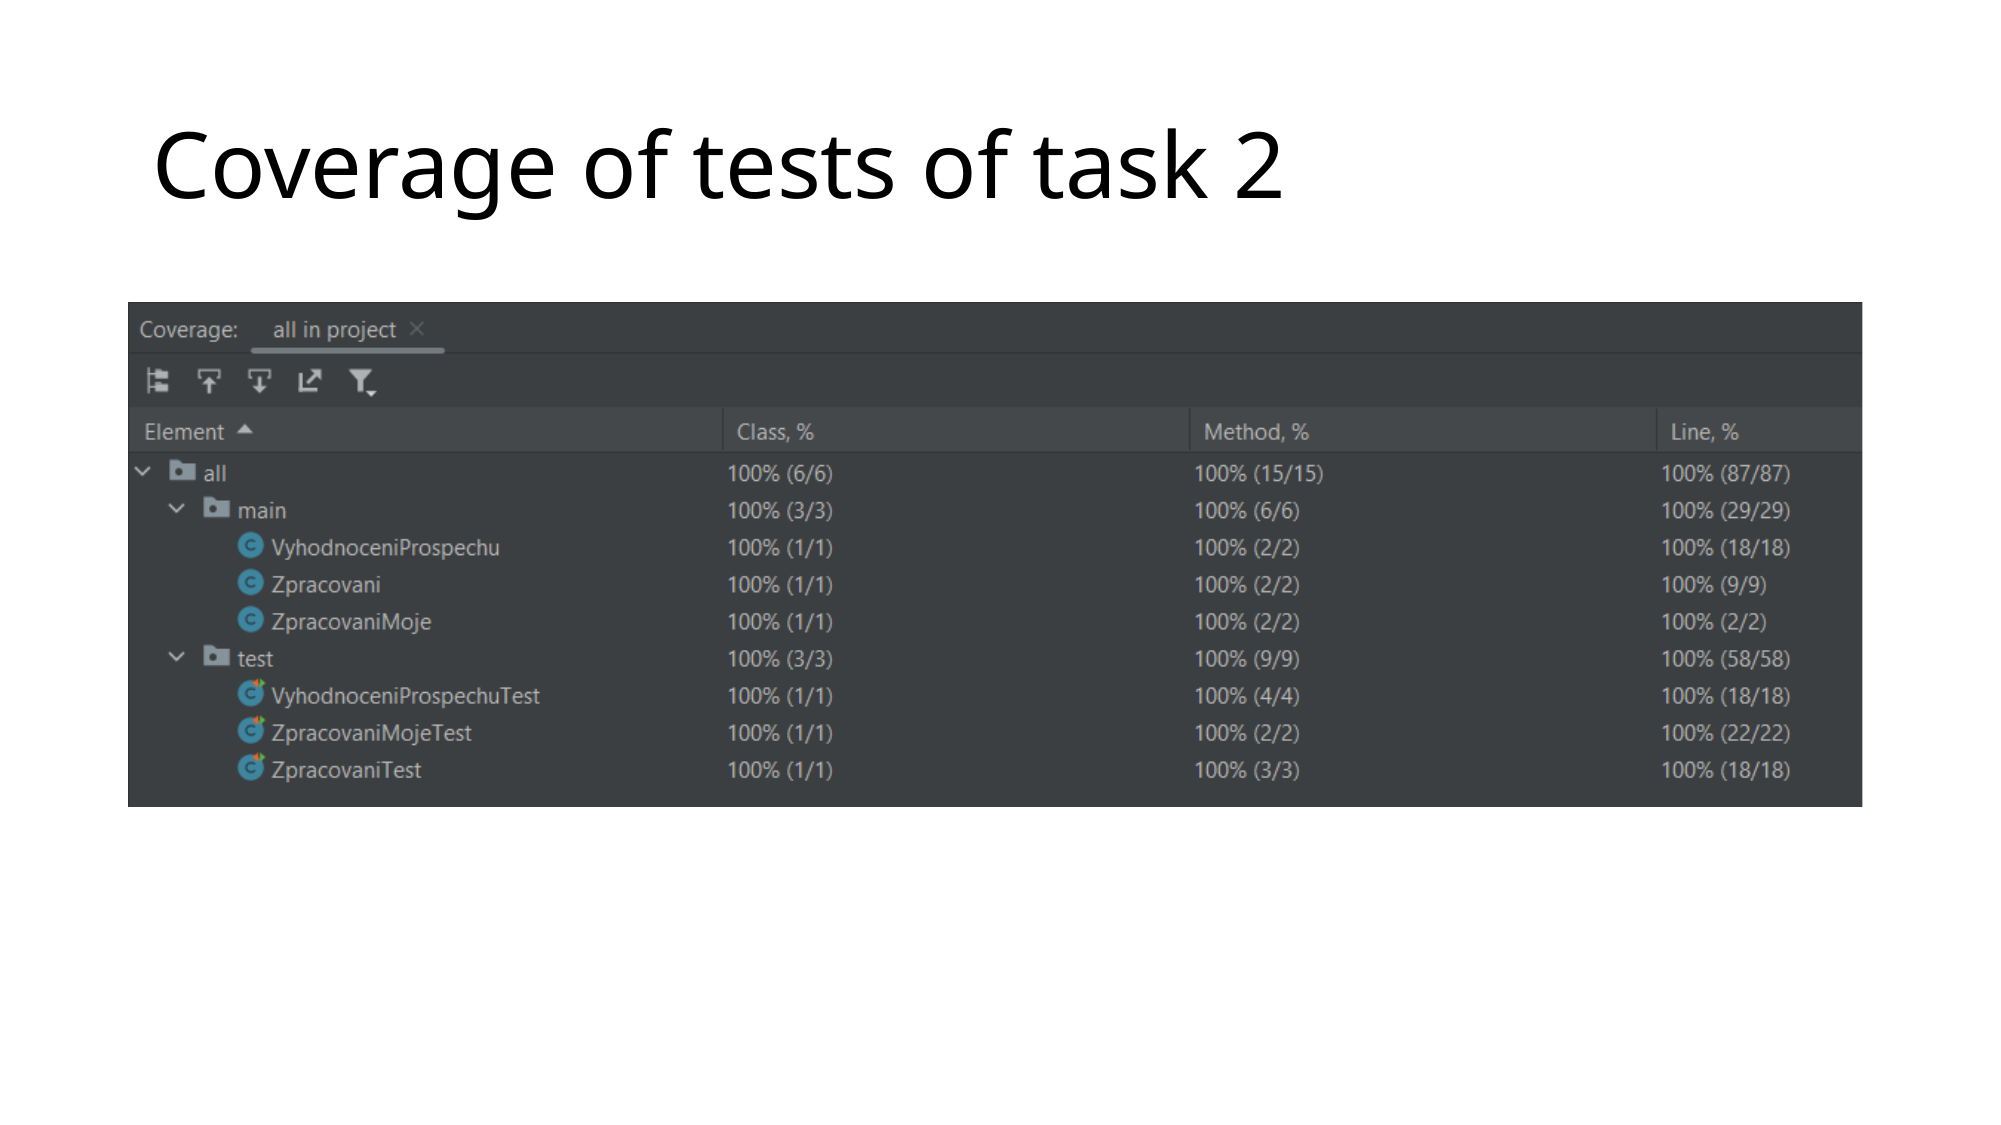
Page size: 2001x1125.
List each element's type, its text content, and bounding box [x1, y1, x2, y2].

picture [128, 302, 1863, 807]
title Coverage of tests of task 2 [137, 59, 1863, 278]
